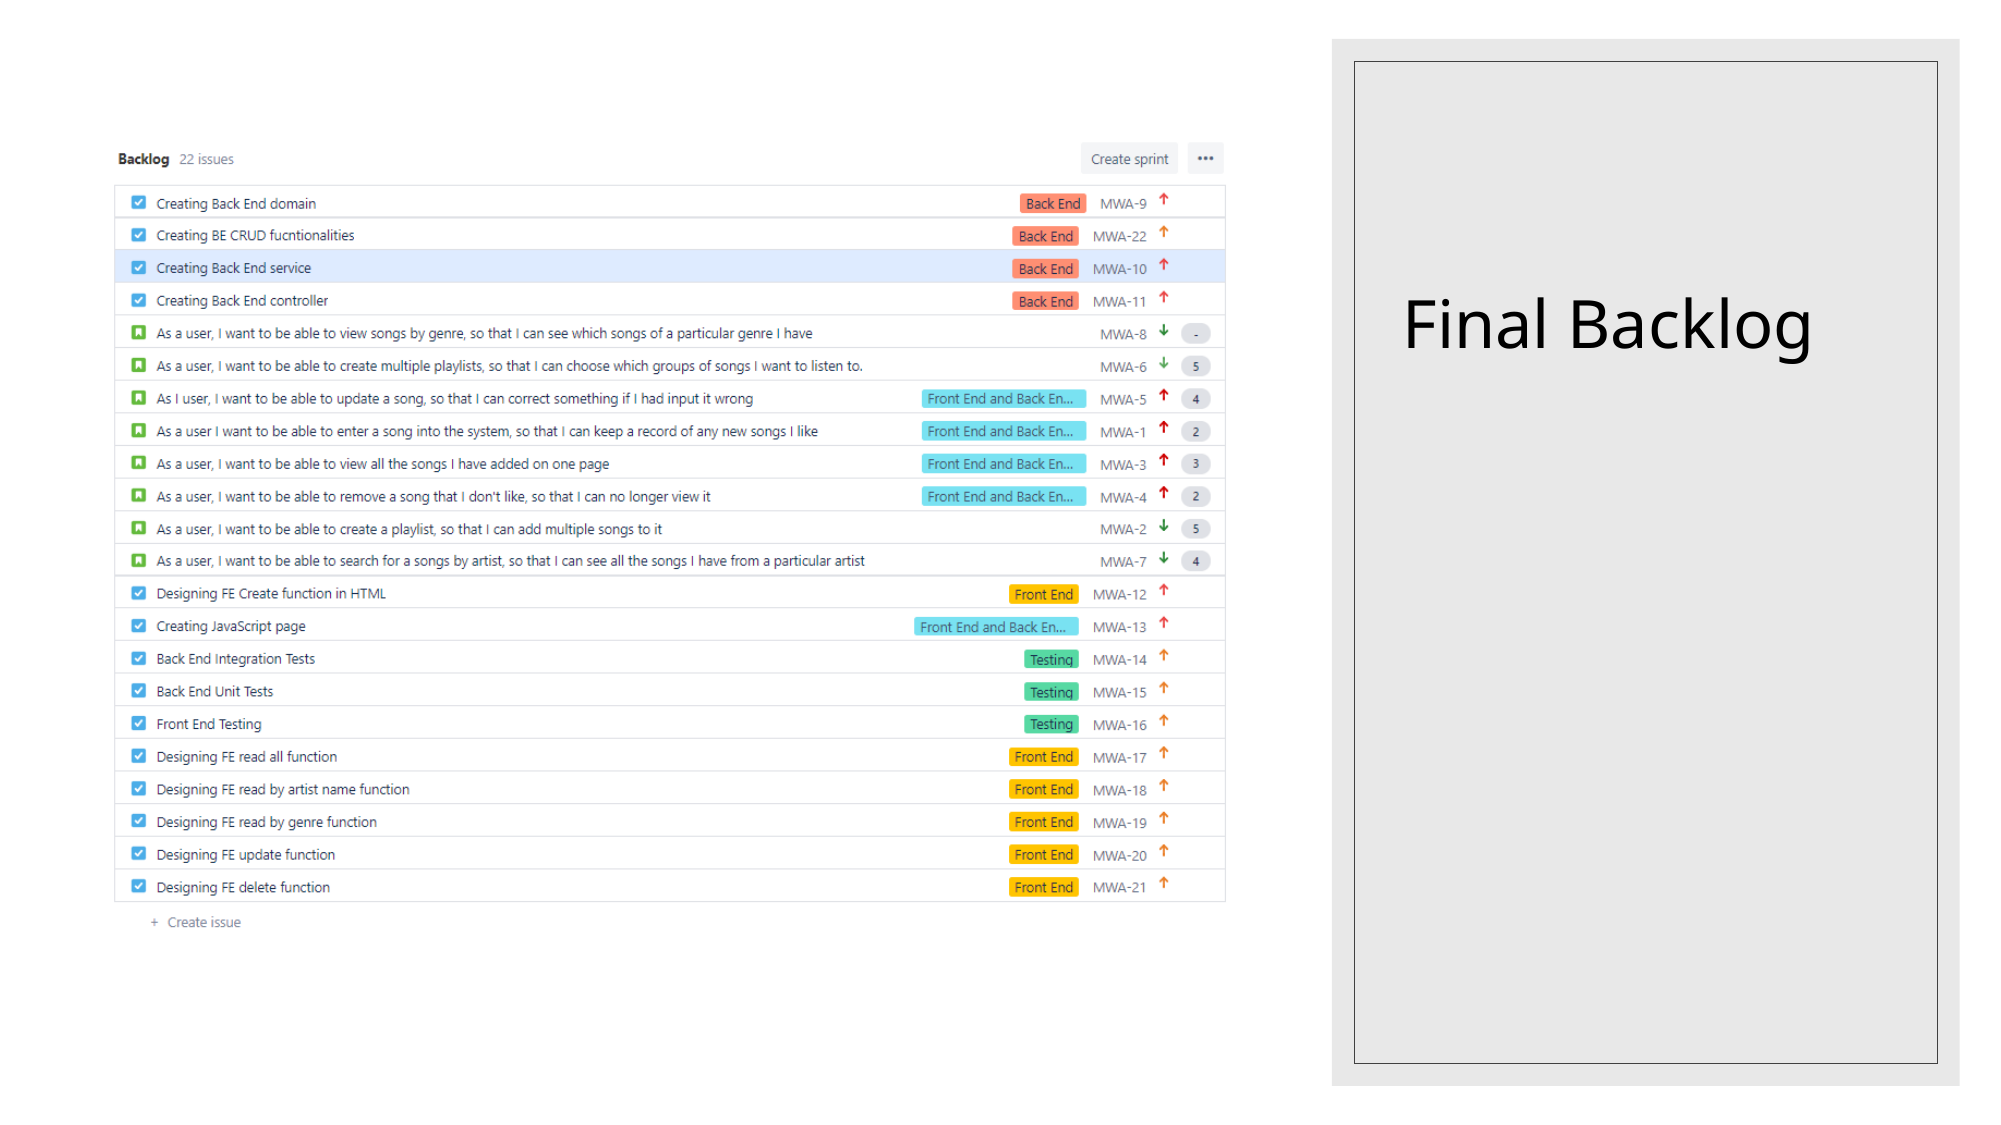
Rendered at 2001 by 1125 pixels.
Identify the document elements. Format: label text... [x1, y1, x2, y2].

title Final Backlog [1387, 99, 1907, 370]
picture [112, 138, 1238, 937]
